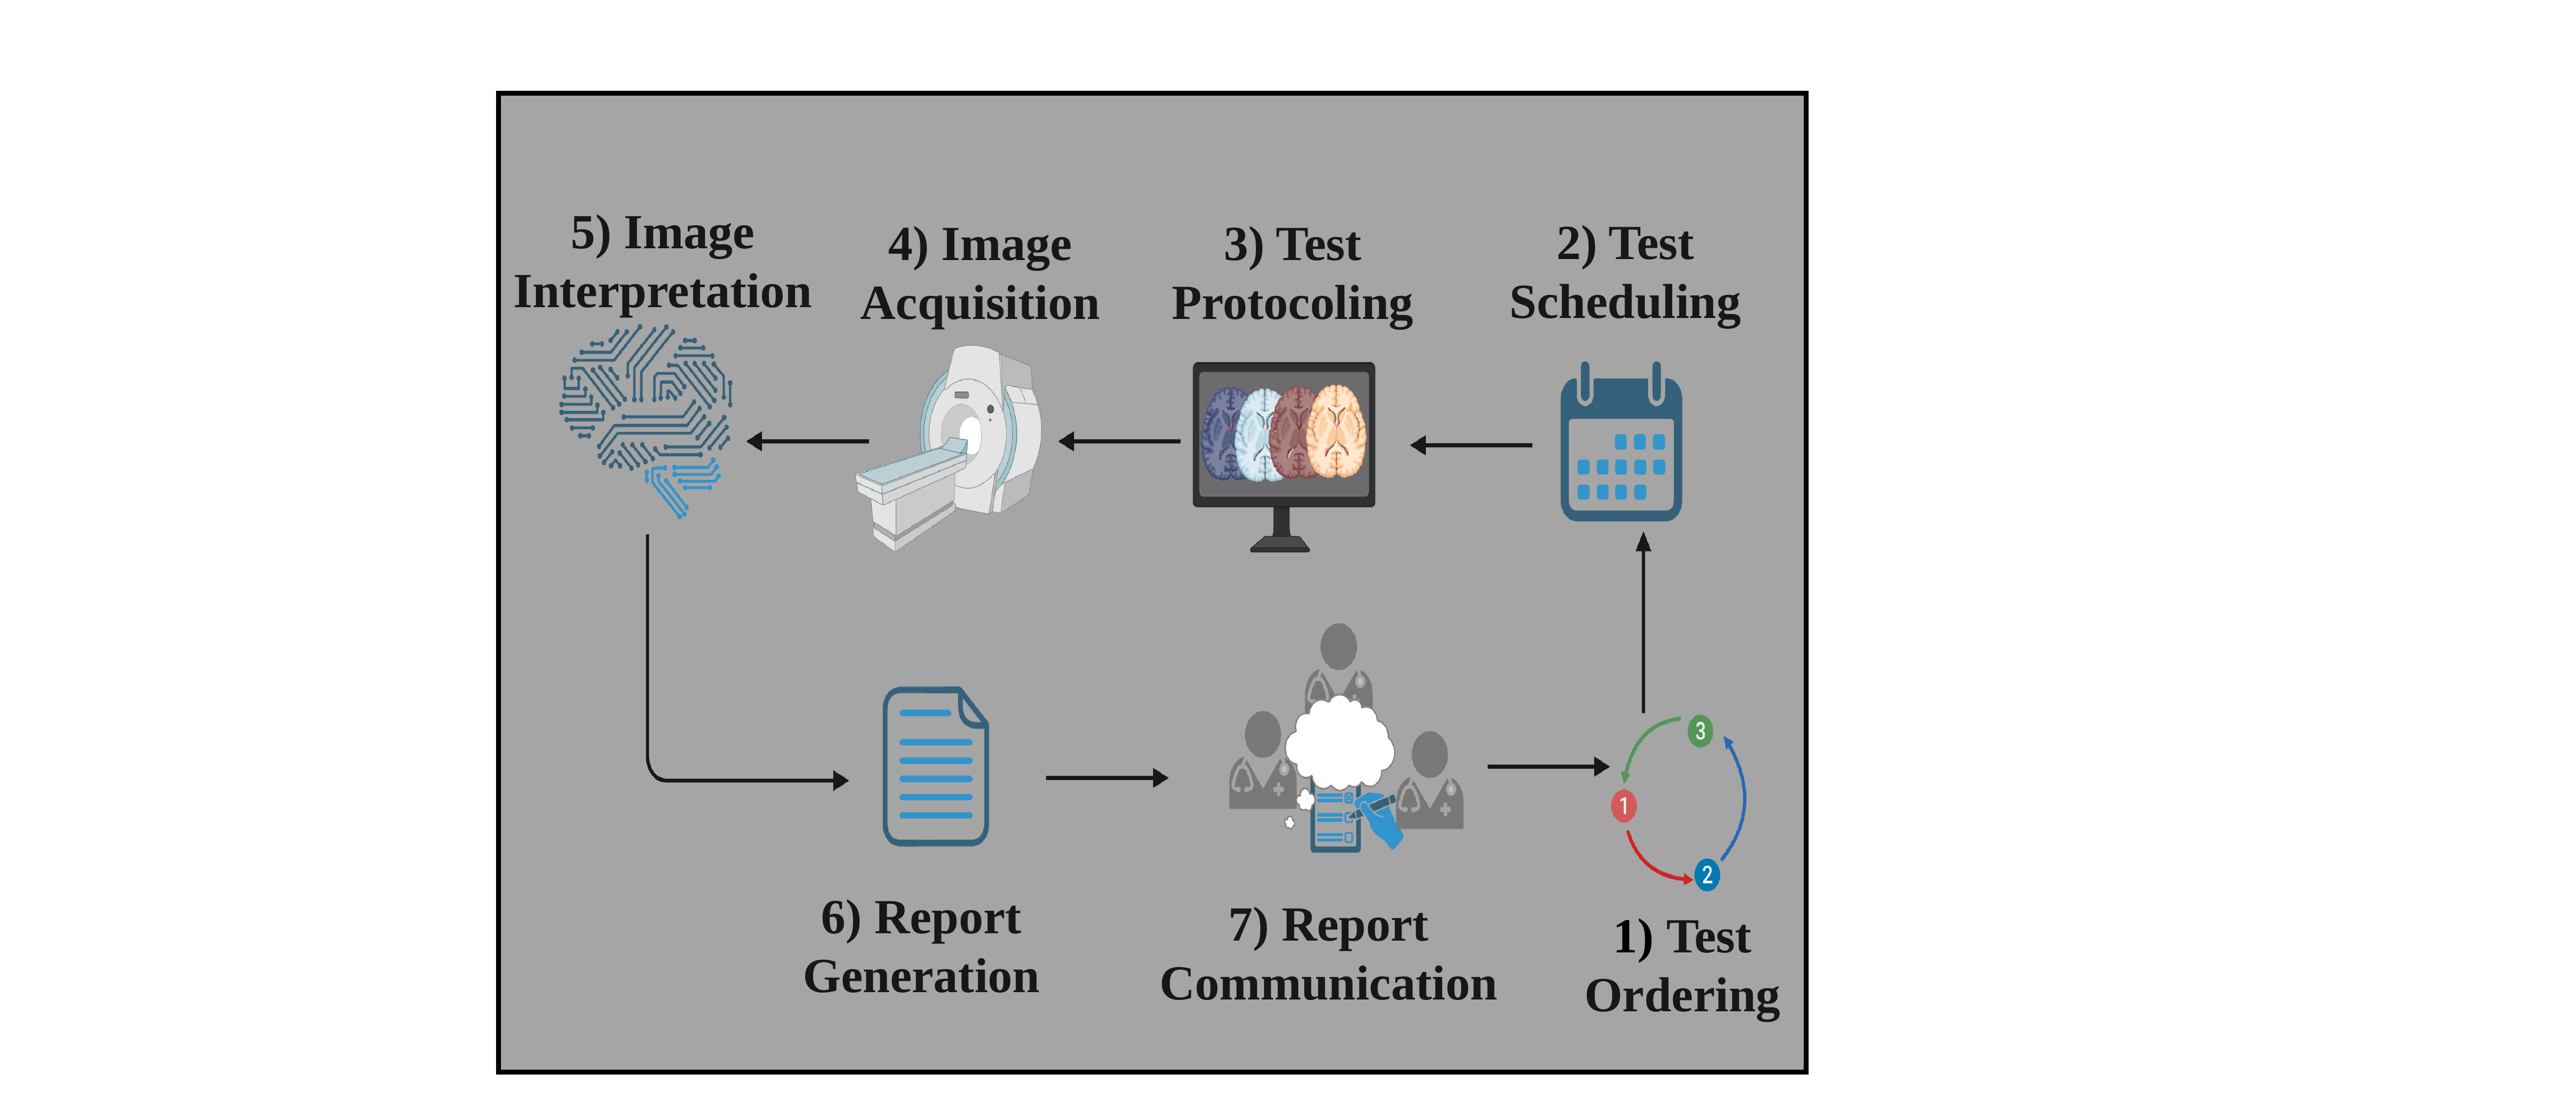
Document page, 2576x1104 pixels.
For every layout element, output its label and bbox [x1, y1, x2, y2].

text_box [498, 93, 1814, 1073]
